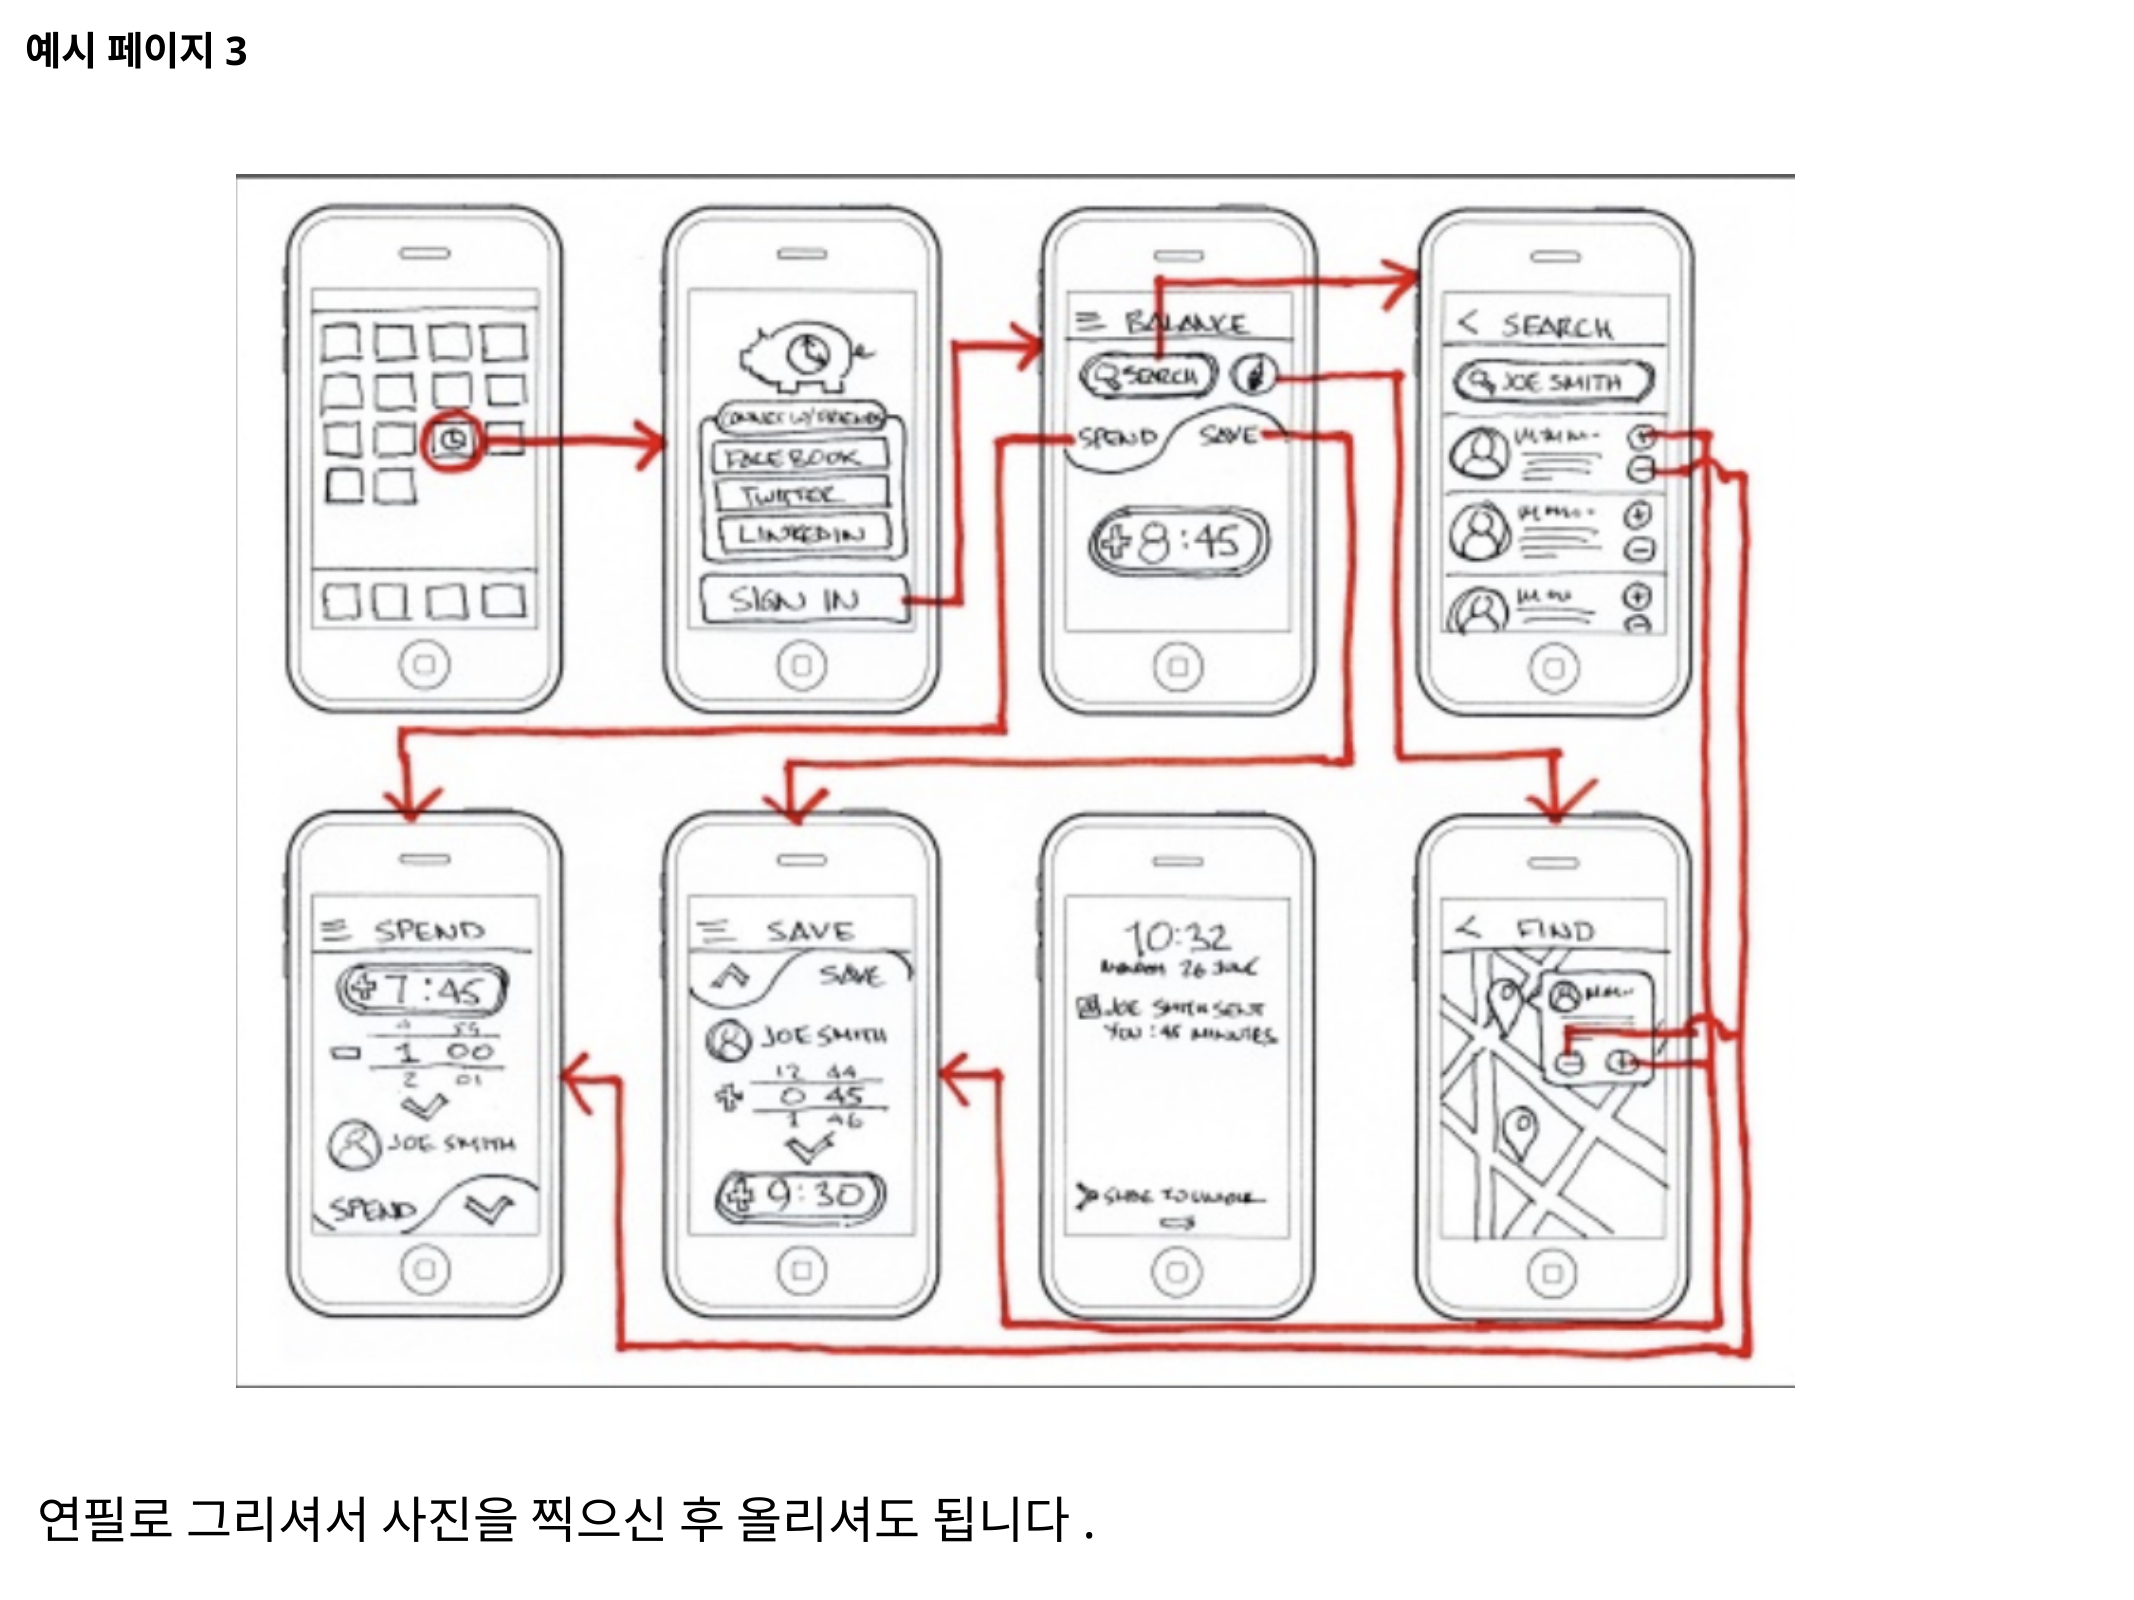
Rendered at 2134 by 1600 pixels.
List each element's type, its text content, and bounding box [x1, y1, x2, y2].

text_box 예시 페이지3 [17, 17, 257, 82]
text_box 연필로 그리셔서 사진을 찍으신 후 올리셔도 됩니다. [28, 1480, 1105, 1557]
picture [236, 174, 1795, 1389]
